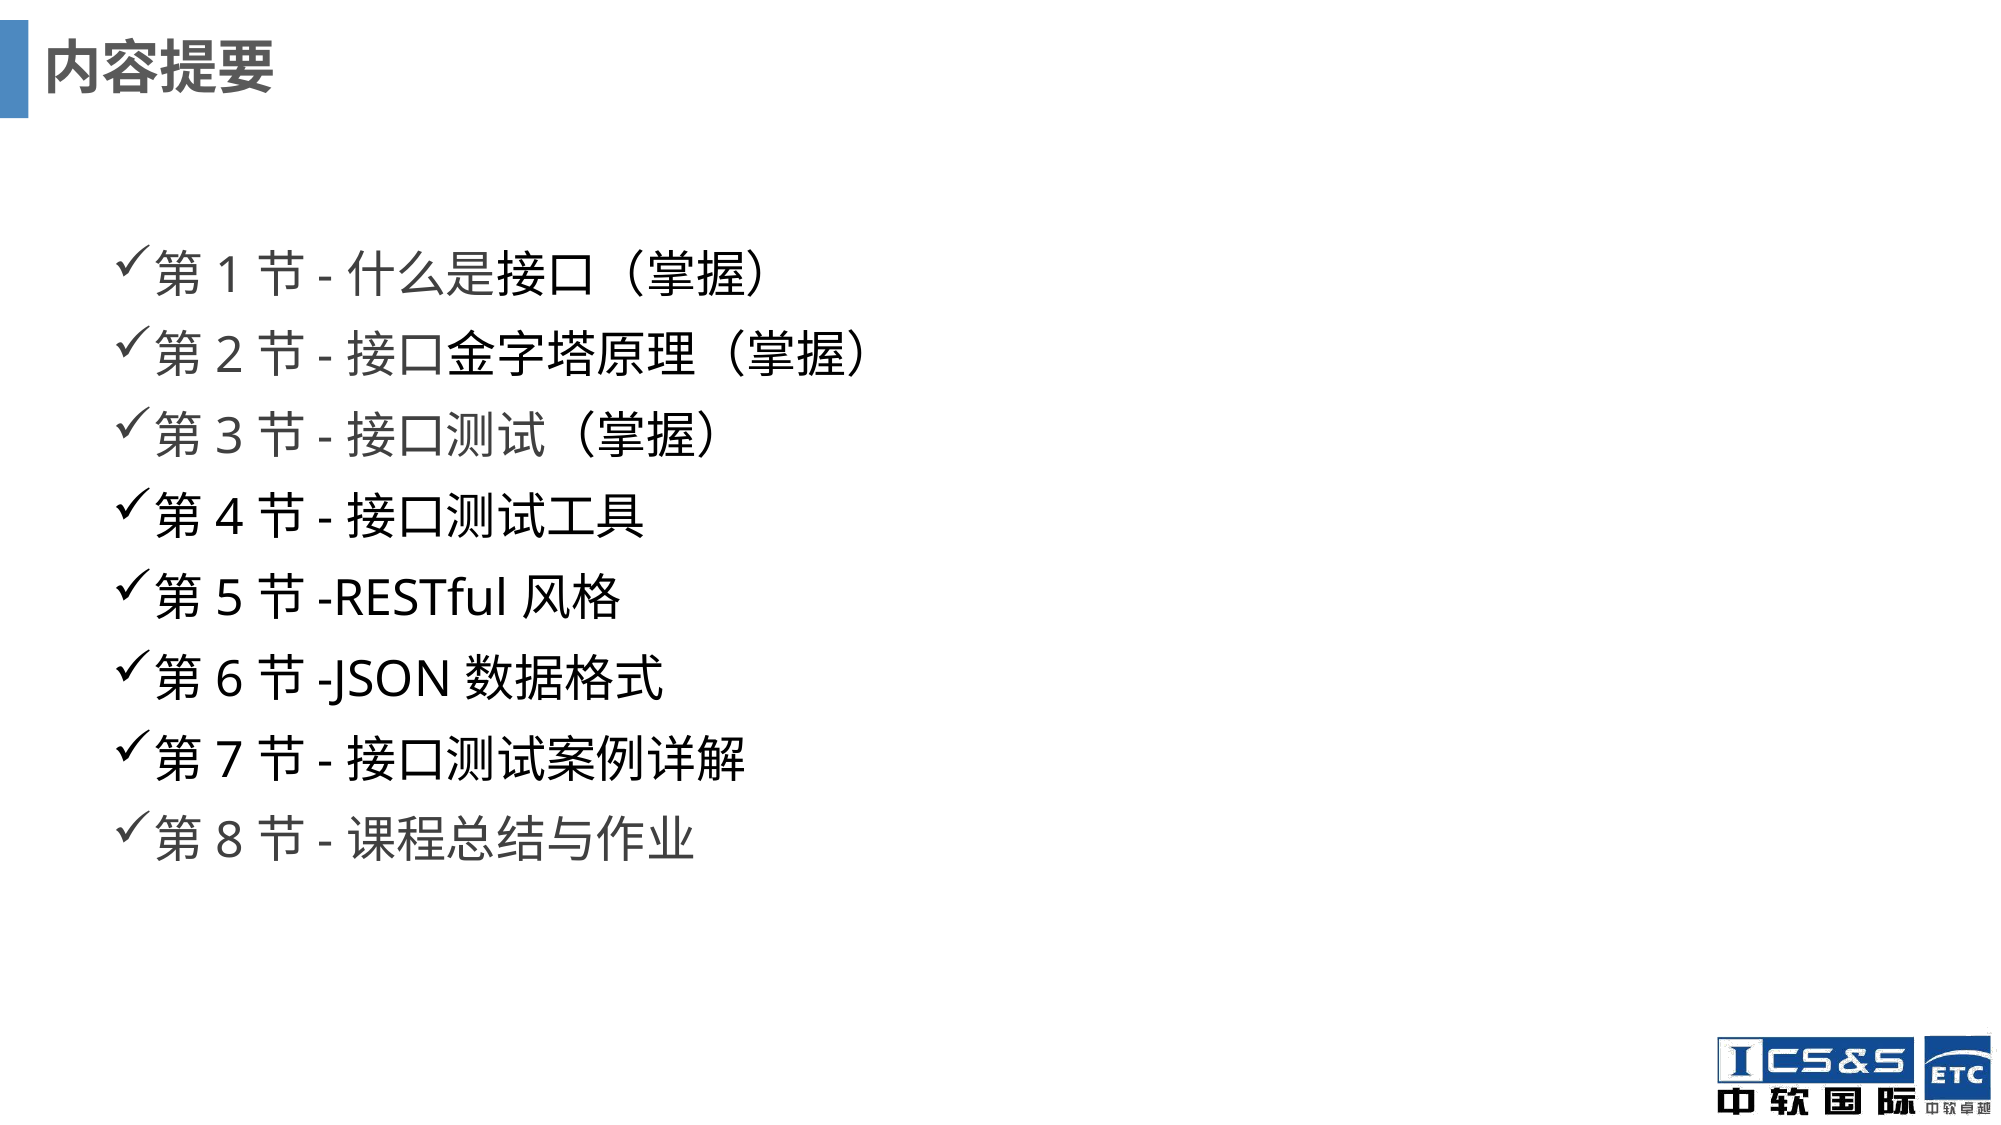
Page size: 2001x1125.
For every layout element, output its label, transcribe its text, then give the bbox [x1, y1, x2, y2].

list 第1节-什么是接口（掌握） 第2节-接口金字塔原理（掌握） 第3节-接口测试（掌握） 第4节-接口测试工具 第5节-RESTful风格 第6节-JSON数据格式 第7节-接口测试案例详解 第8节-课程总结与作业 [97, 234, 1773, 921]
title 内容提要 [28, 20, 1927, 119]
picture [1706, 1026, 2000, 1125]
